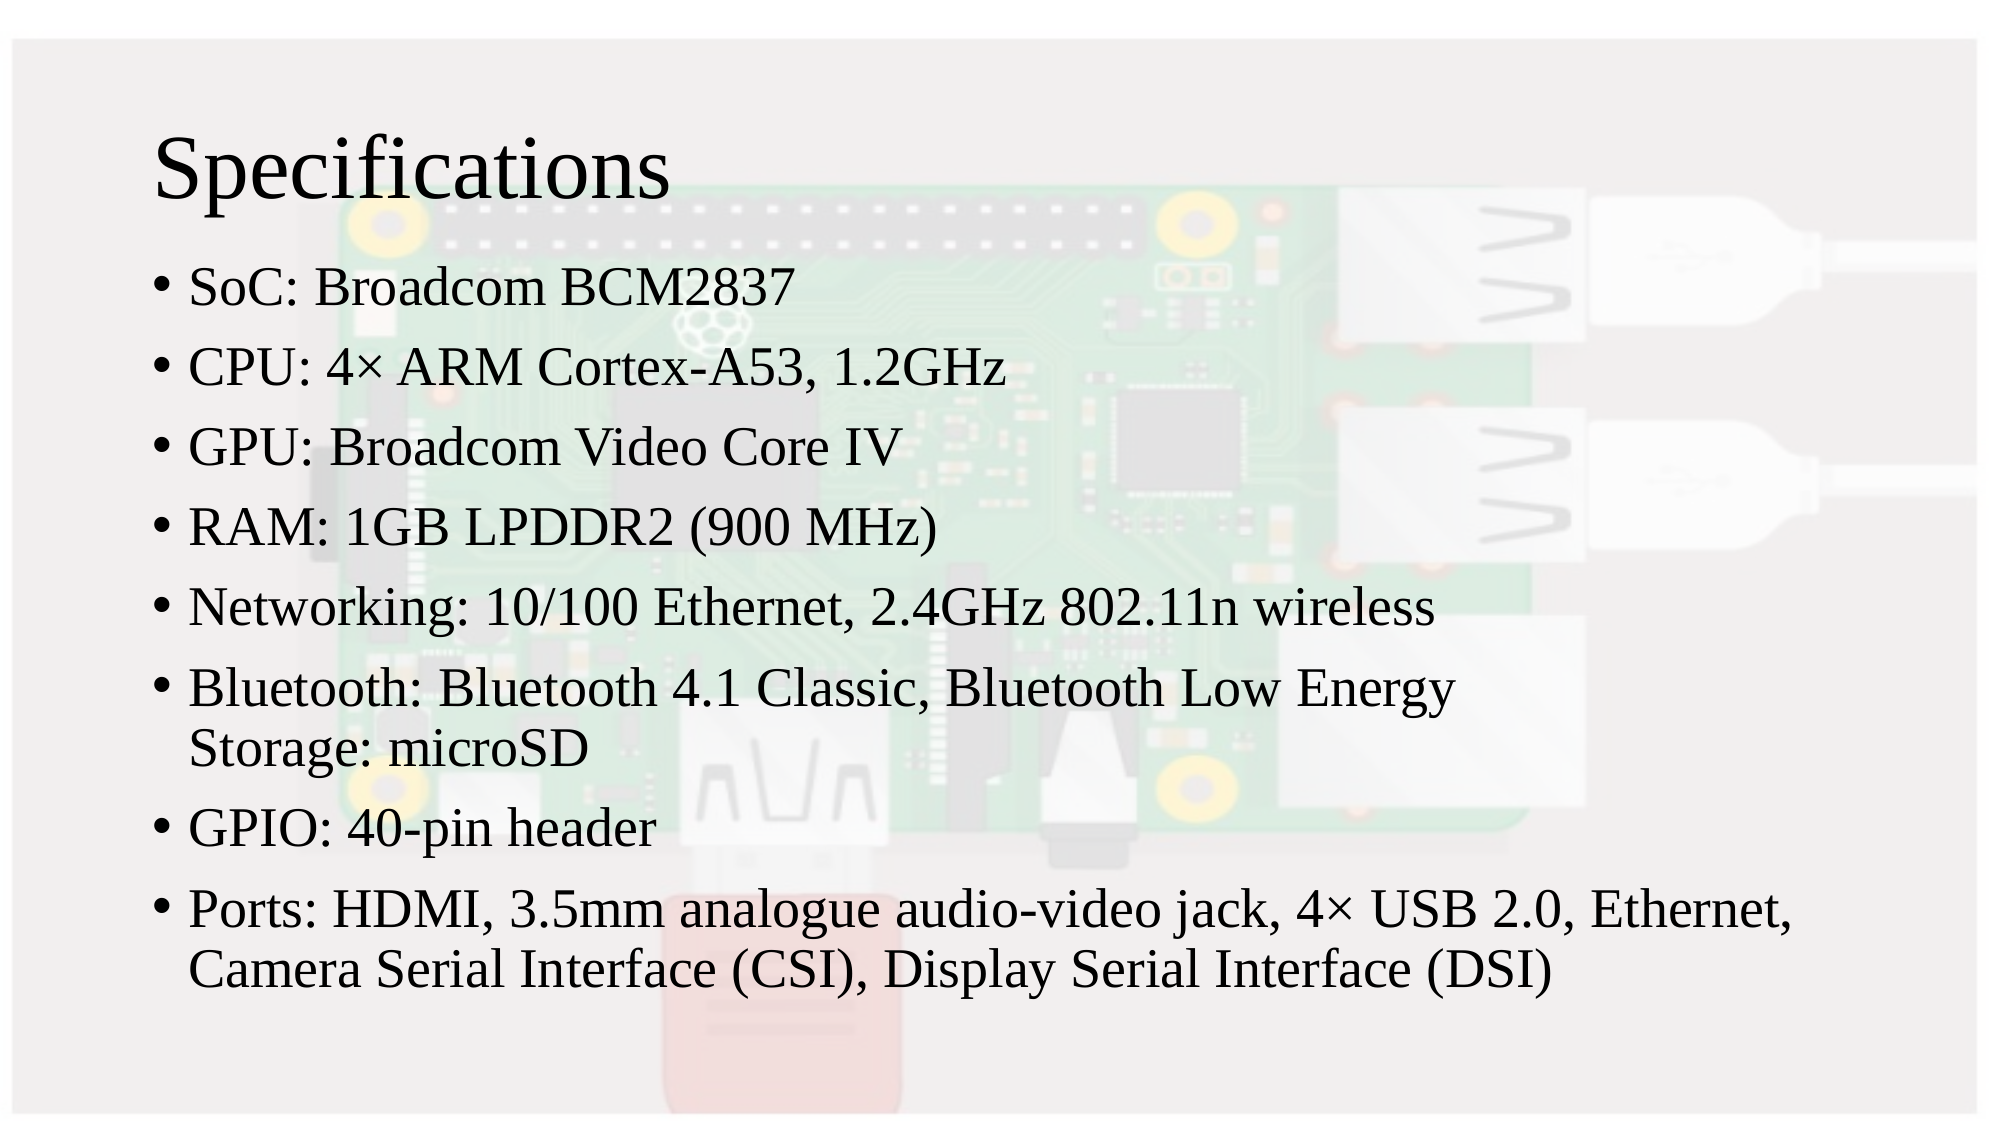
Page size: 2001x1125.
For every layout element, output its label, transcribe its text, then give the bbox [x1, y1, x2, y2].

list SoC: Broadcom BCM2837 CPU: 4× ARM Cortex-A53, 1.2GHz GPU: Broadcom Video Core IV RAM: 1GB LPDDR2 (900 MHz) Networking: 10/100 Ethernet, 2.4GHz 802.11n wireless Bluetooth: Bluetooth 4.1 Classic, Bluetooth Low Energy Storage: microSD GPIO: 40-pin header Ports: HDMI, 3.5mm analogue audio-video jack, 4× USB 2.0, Ethernet, Camera Serial Interface (CSI), Display Serial Interface (DSI) [137, 249, 1863, 1014]
title Specifications [137, 59, 1863, 249]
